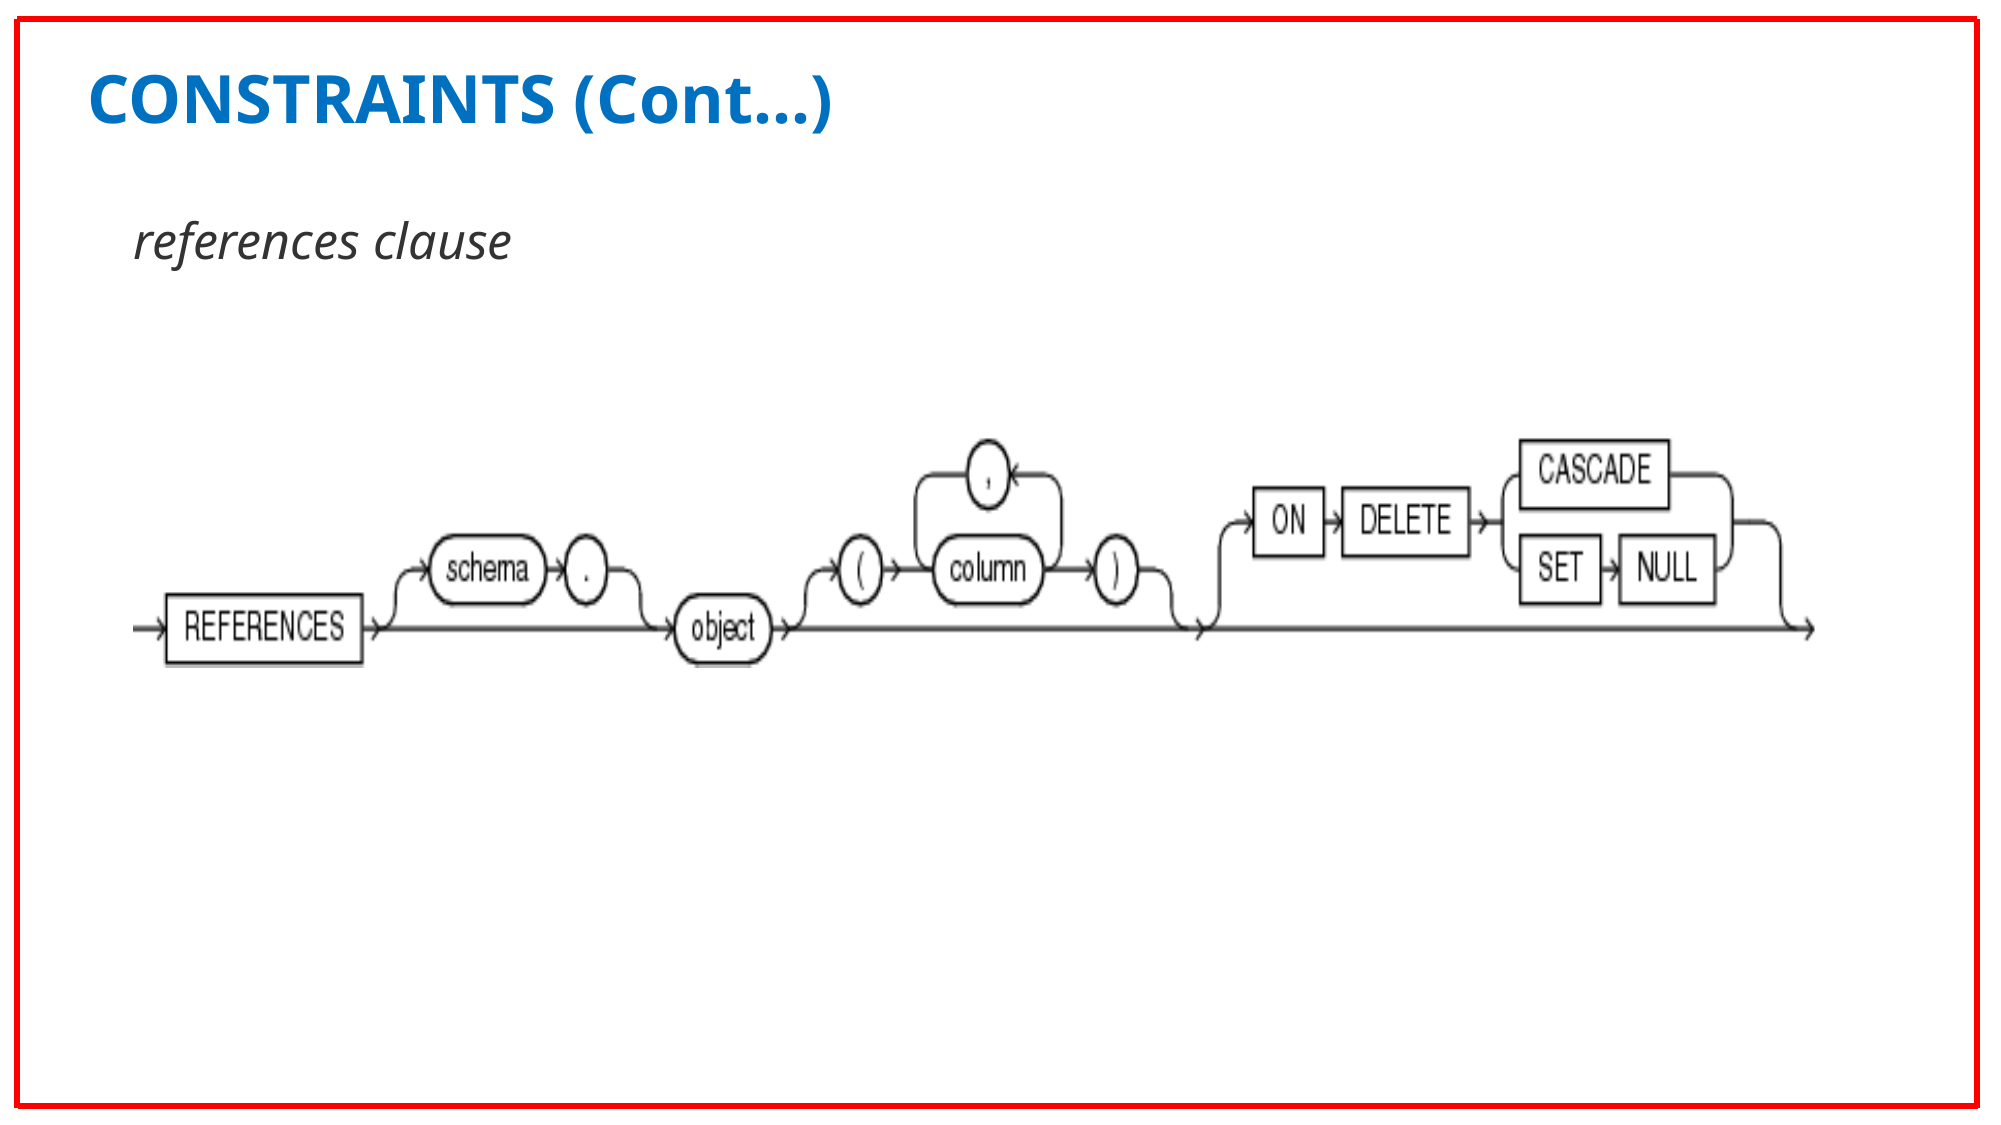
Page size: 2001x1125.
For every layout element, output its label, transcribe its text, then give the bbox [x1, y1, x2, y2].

text_box CONSTRAINTS (Cont…) [72, 49, 1025, 145]
picture [133, 434, 1817, 668]
text_box references clause [118, 201, 529, 277]
